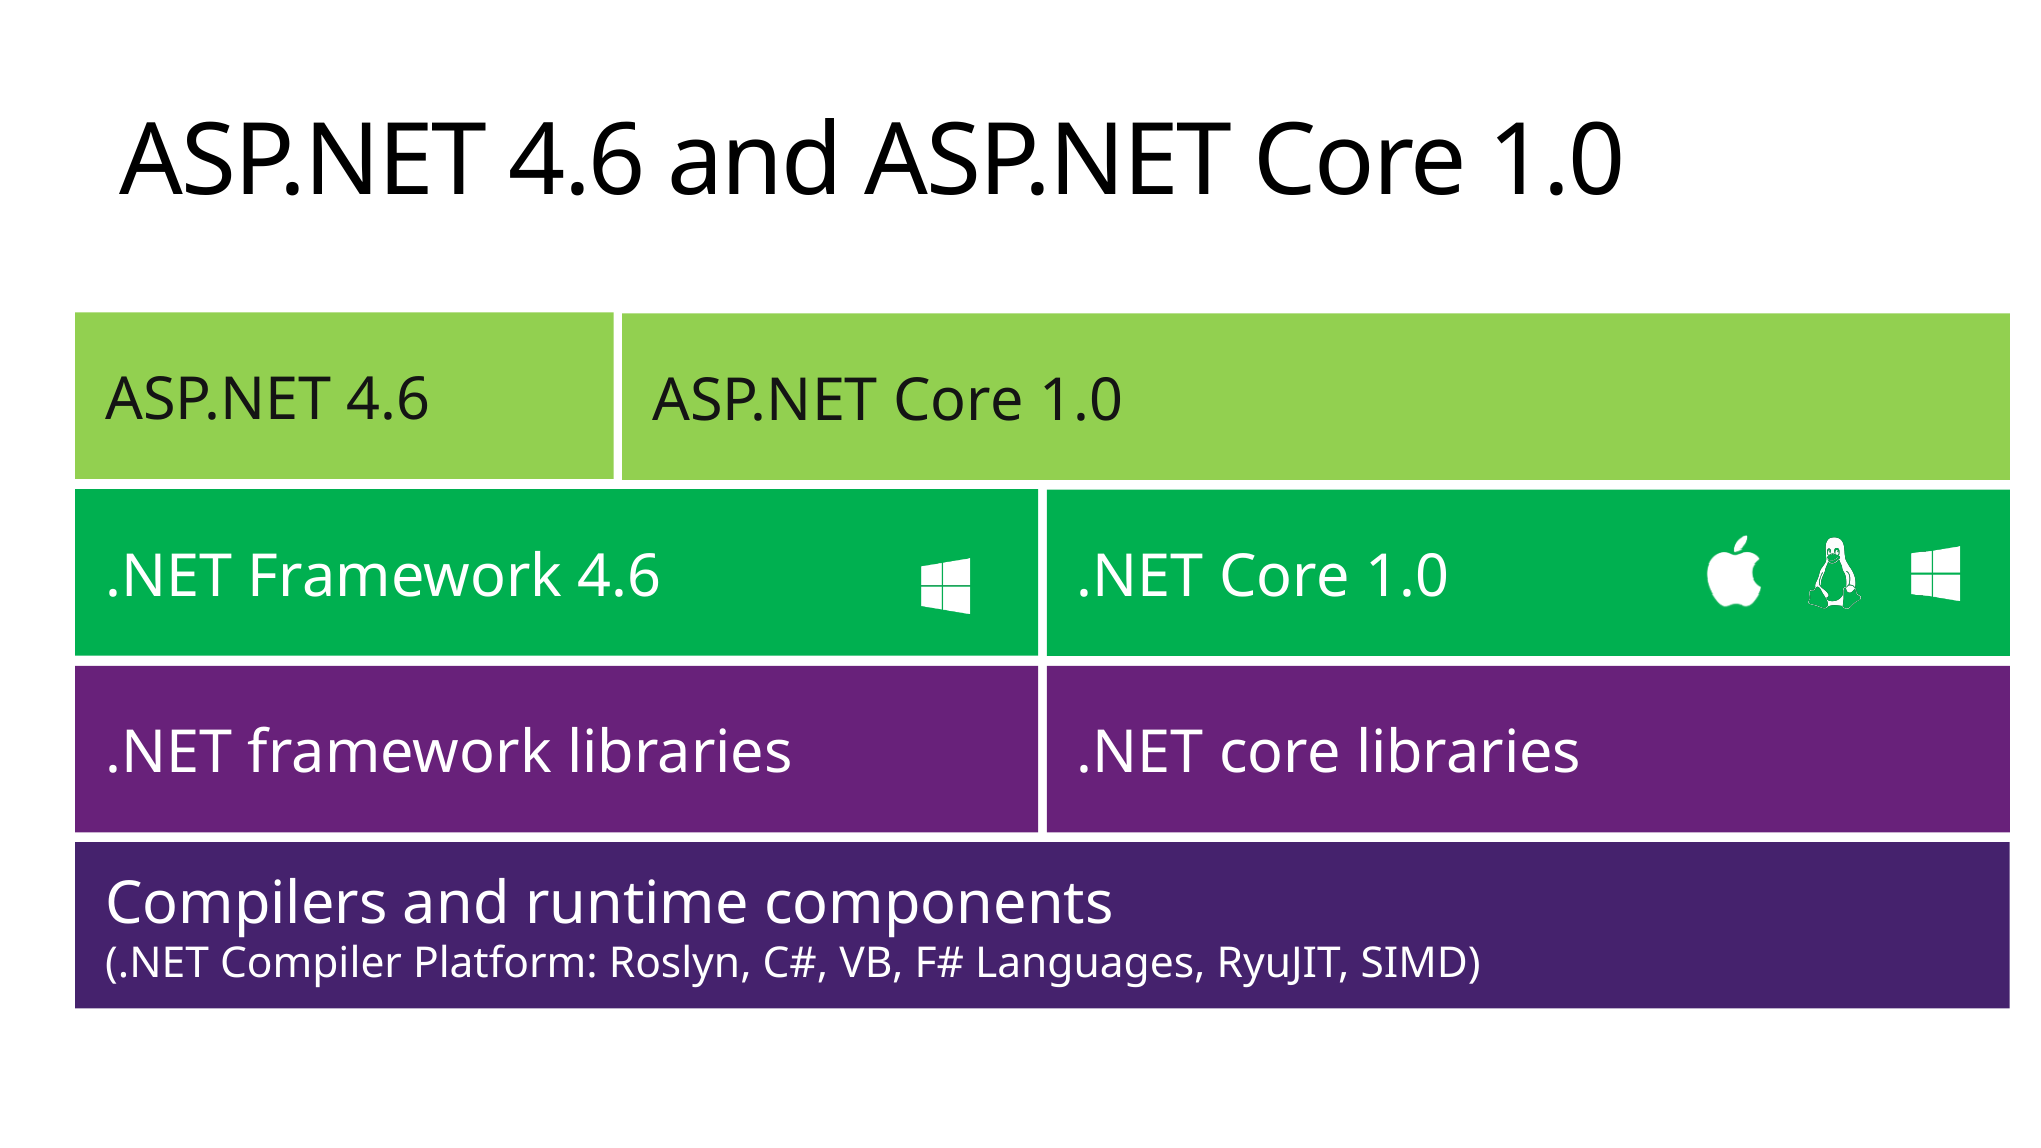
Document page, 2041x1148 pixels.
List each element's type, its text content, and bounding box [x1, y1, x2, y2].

text_box ASP.NET 4.6 [74, 311, 614, 480]
picture [1807, 536, 1862, 610]
title ASP.NET 4.6 and ASP.NET Core 1.0 [95, 93, 1666, 244]
text_box Compilers and runtime components (.NET Compiler Platform: Roslyn, C#, VB, F# Languages, RyuJIT, SIMD) [74, 841, 2011, 1009]
picture [912, 550, 975, 622]
text_box ASP.NET Core 1.0 [621, 312, 2011, 481]
text_box .NET framework libraries [74, 665, 1039, 833]
text_box .NET Framework 4.6 [74, 488, 1039, 656]
picture [1705, 533, 1762, 610]
picture [1902, 537, 1965, 610]
text_box .NET core libraries [1046, 665, 2011, 833]
text_box .NET Core 1.0 [1046, 489, 2011, 657]
